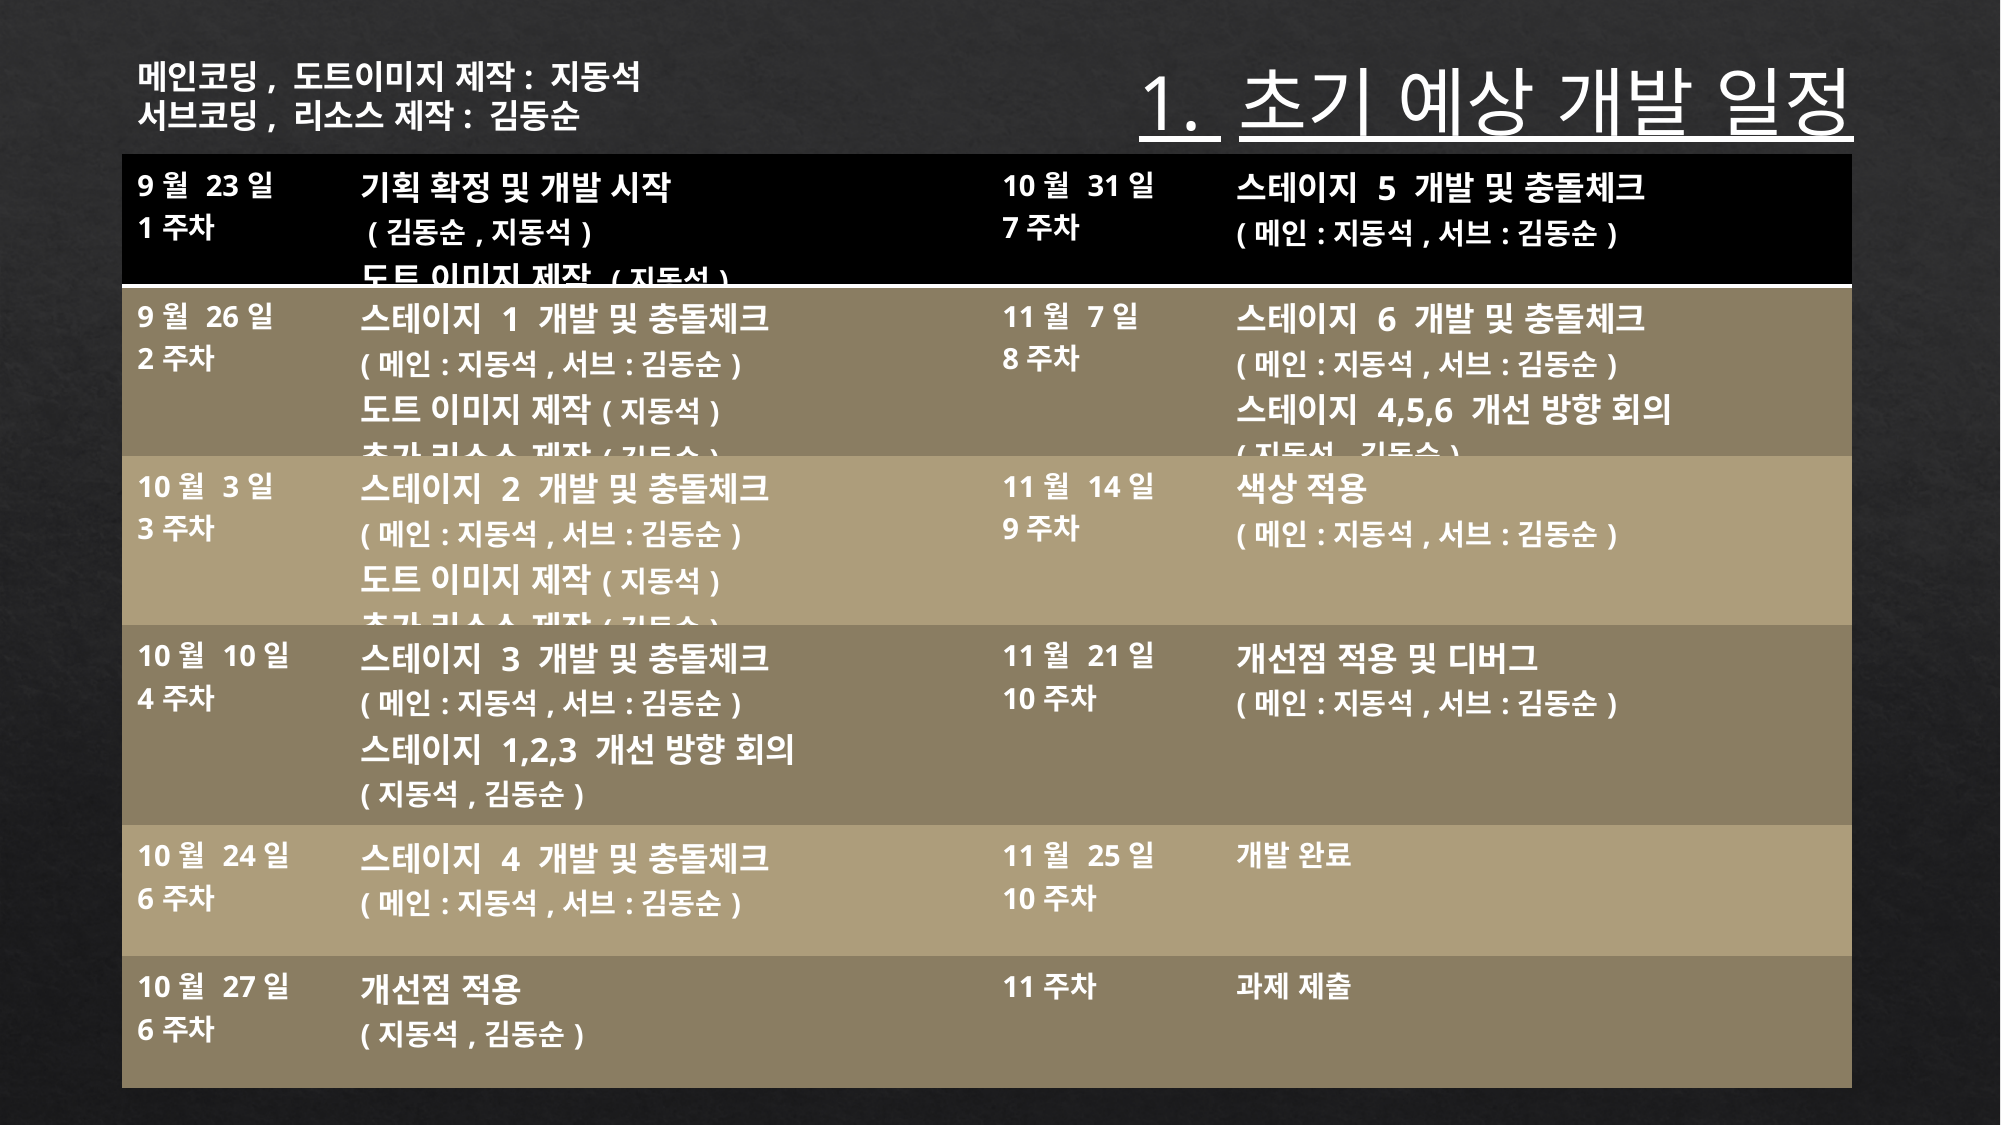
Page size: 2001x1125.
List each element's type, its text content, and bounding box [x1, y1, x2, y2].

table_cell 10월 24일 6주차 [122, 825, 346, 956]
table_cell 개발 완료 [1222, 825, 1852, 956]
table_cell 11월 21일 10주차 [987, 625, 1222, 825]
table_header 기획 확정 및 개발 시작 (김동순,지동석) 도트 이미지 제작 (지동석) [346, 154, 987, 284]
table_cell 10월 27일 6주차 [122, 956, 346, 1088]
table_cell 11월 25일 10주차 [987, 825, 1222, 956]
table_cell 스테이지 1 개발 및 충돌체크 (메인:지동석,서브:김동순) 도트 이미지 제작(지동석) 추가 리소스 제작(김동순) [346, 288, 987, 456]
table_cell 색상 적용 (메인:지동석,서브:김동순) [1222, 456, 1852, 625]
table_cell 스테이지 4 개발 및 충돌체크 (메인:지동석,서브:김동순) [346, 825, 987, 956]
table_cell 스테이지 3 개발 및 충돌체크 (메인:지동석,서브:김동순) 스테이지 1,2,3 개선 방향 회의 (지동석,김동순) [346, 625, 987, 825]
text_box 1. 초기 예상 개발 일정 [1123, 48, 1939, 154]
table_cell 9월 26일 2주차 [122, 288, 346, 456]
table_cell 스테이지 2 개발 및 충돌체크 (메인:지동석,서브:김동순) 도트 이미지 제작(지동석) 추가 리소스 제작(김동순) [346, 456, 987, 625]
table_cell 과제 제출 [1222, 956, 1852, 1088]
table_cell 개선점 적용 및 디버그 (메인:지동석,서브:김동순) [1222, 625, 1852, 825]
table_header 9월 23일 1주차 [122, 154, 346, 284]
table_cell 11월 14일 9주차 [987, 456, 1222, 625]
table_cell 10월 10일 4주차 [122, 625, 346, 825]
table_header 스테이지 5 개발 및 충돌체크 (메인:지동석,서브:김동순) [1222, 154, 1852, 284]
table_cell 개선점 적용 (지동석,김동순) [346, 956, 987, 1088]
table_cell 10월 3일 3주차 [122, 456, 346, 625]
text_box 메인코딩, 도트이미지 제작: 지동석 서브코딩, 리소스 제작: 김동순 [122, 48, 1075, 143]
table_cell 11주차 [987, 956, 1222, 1088]
table_header 10월 31일 7주차 [987, 154, 1222, 284]
table_cell 스테이지 6 개발 및 충돌체크 (메인:지동석,서브:김동순) 스테이지 4,5,6 개선 방향 회의 (지동석,김동순) [1222, 288, 1852, 456]
table_cell 11월 7일 8주차 [987, 288, 1222, 456]
